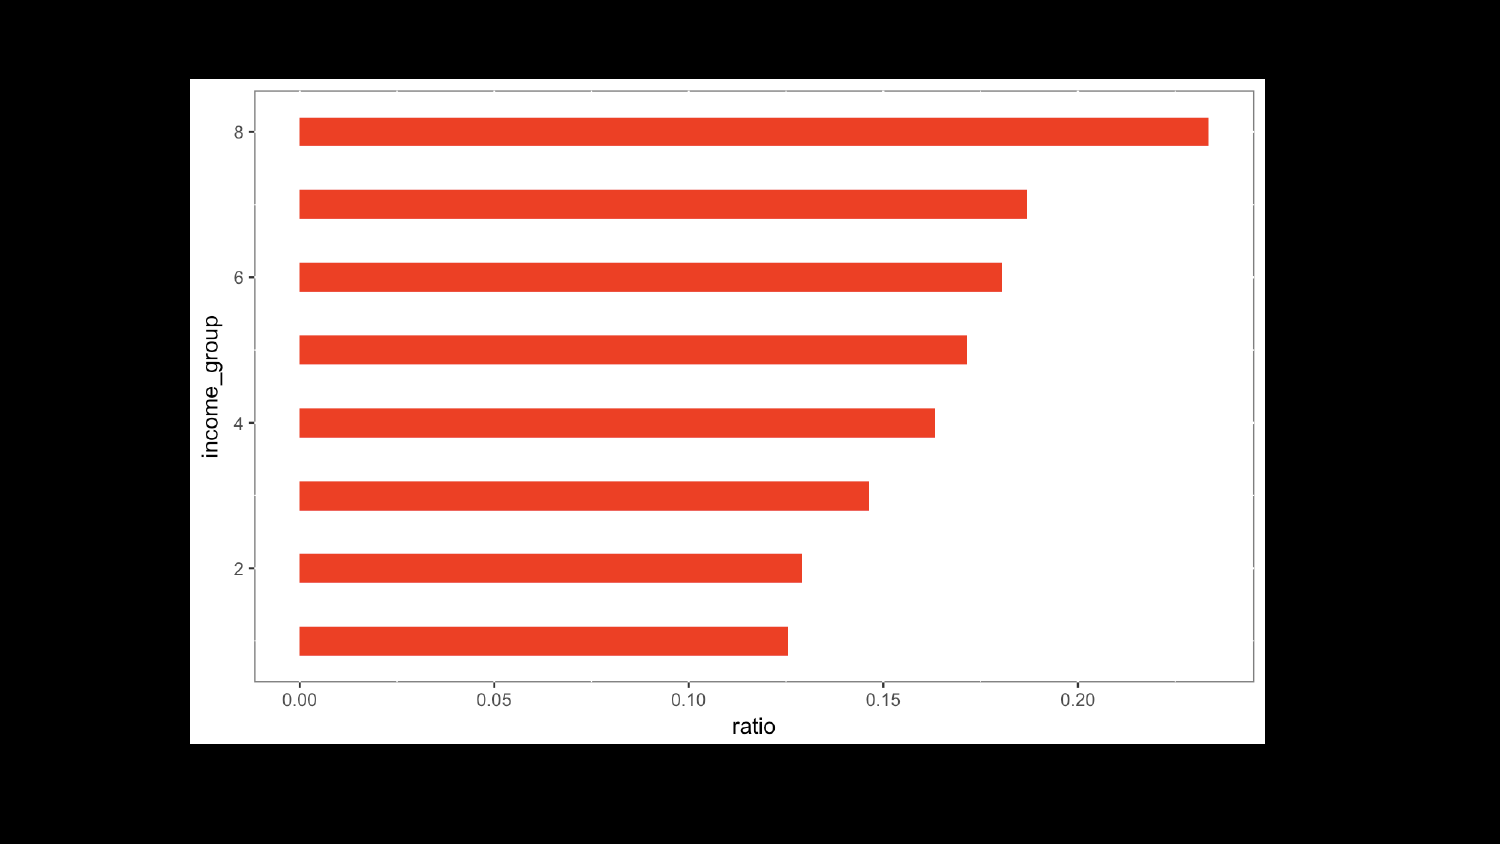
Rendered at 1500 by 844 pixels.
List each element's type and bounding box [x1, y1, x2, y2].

picture [190, 79, 1265, 745]
